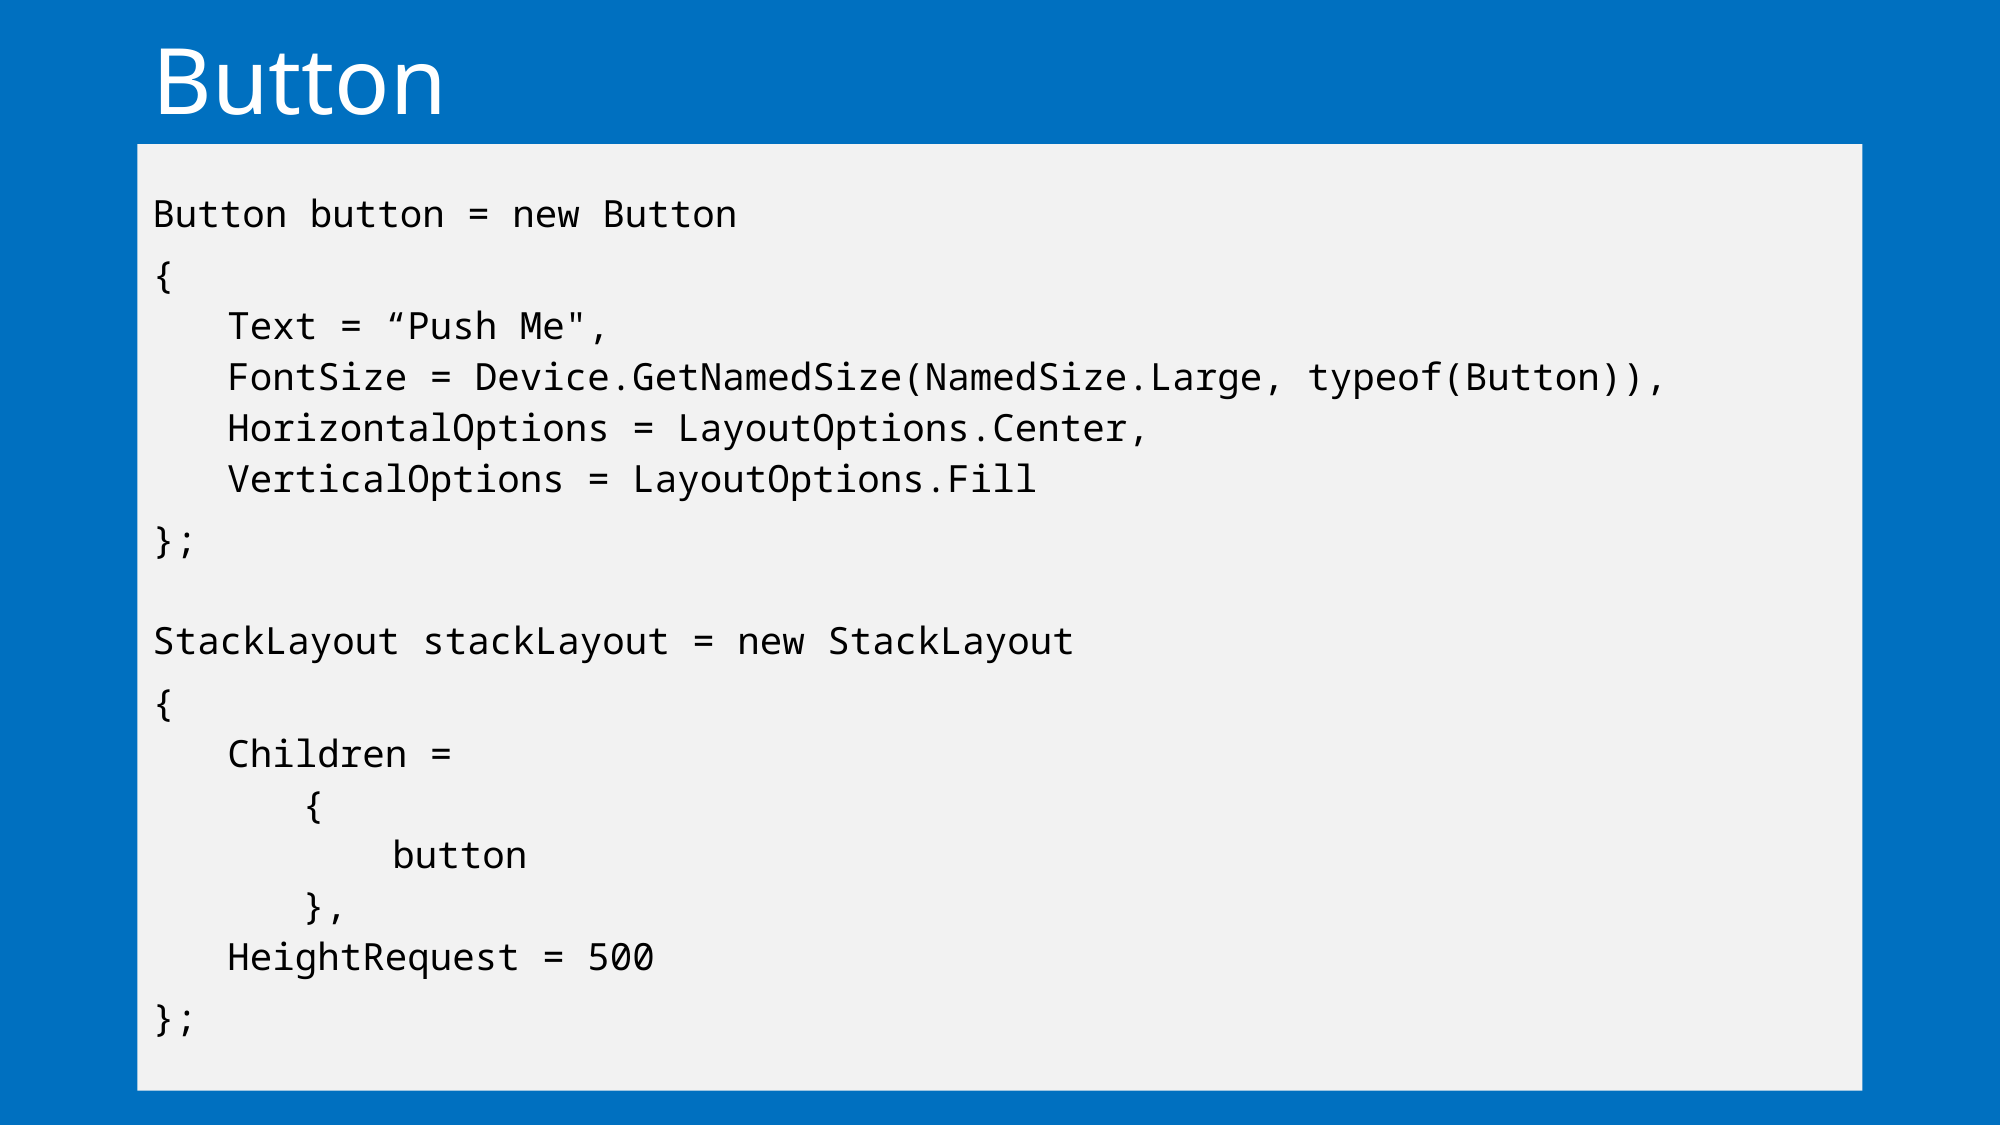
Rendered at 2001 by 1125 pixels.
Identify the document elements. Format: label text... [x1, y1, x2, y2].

list Button button = new Button { Text = “Push Me", FontSize = Device.GetNamedSize(NamedSize.Large, typeof(Button)), HorizontalOptions = LayoutOptions.Center, VerticalOptions = LayoutOptions.Fill }; StackLayout stackLayout = new StackLayout { Children = { button }, HeightRequest = 500 }; [137, 144, 1863, 1091]
title Button [137, 25, 1863, 144]
